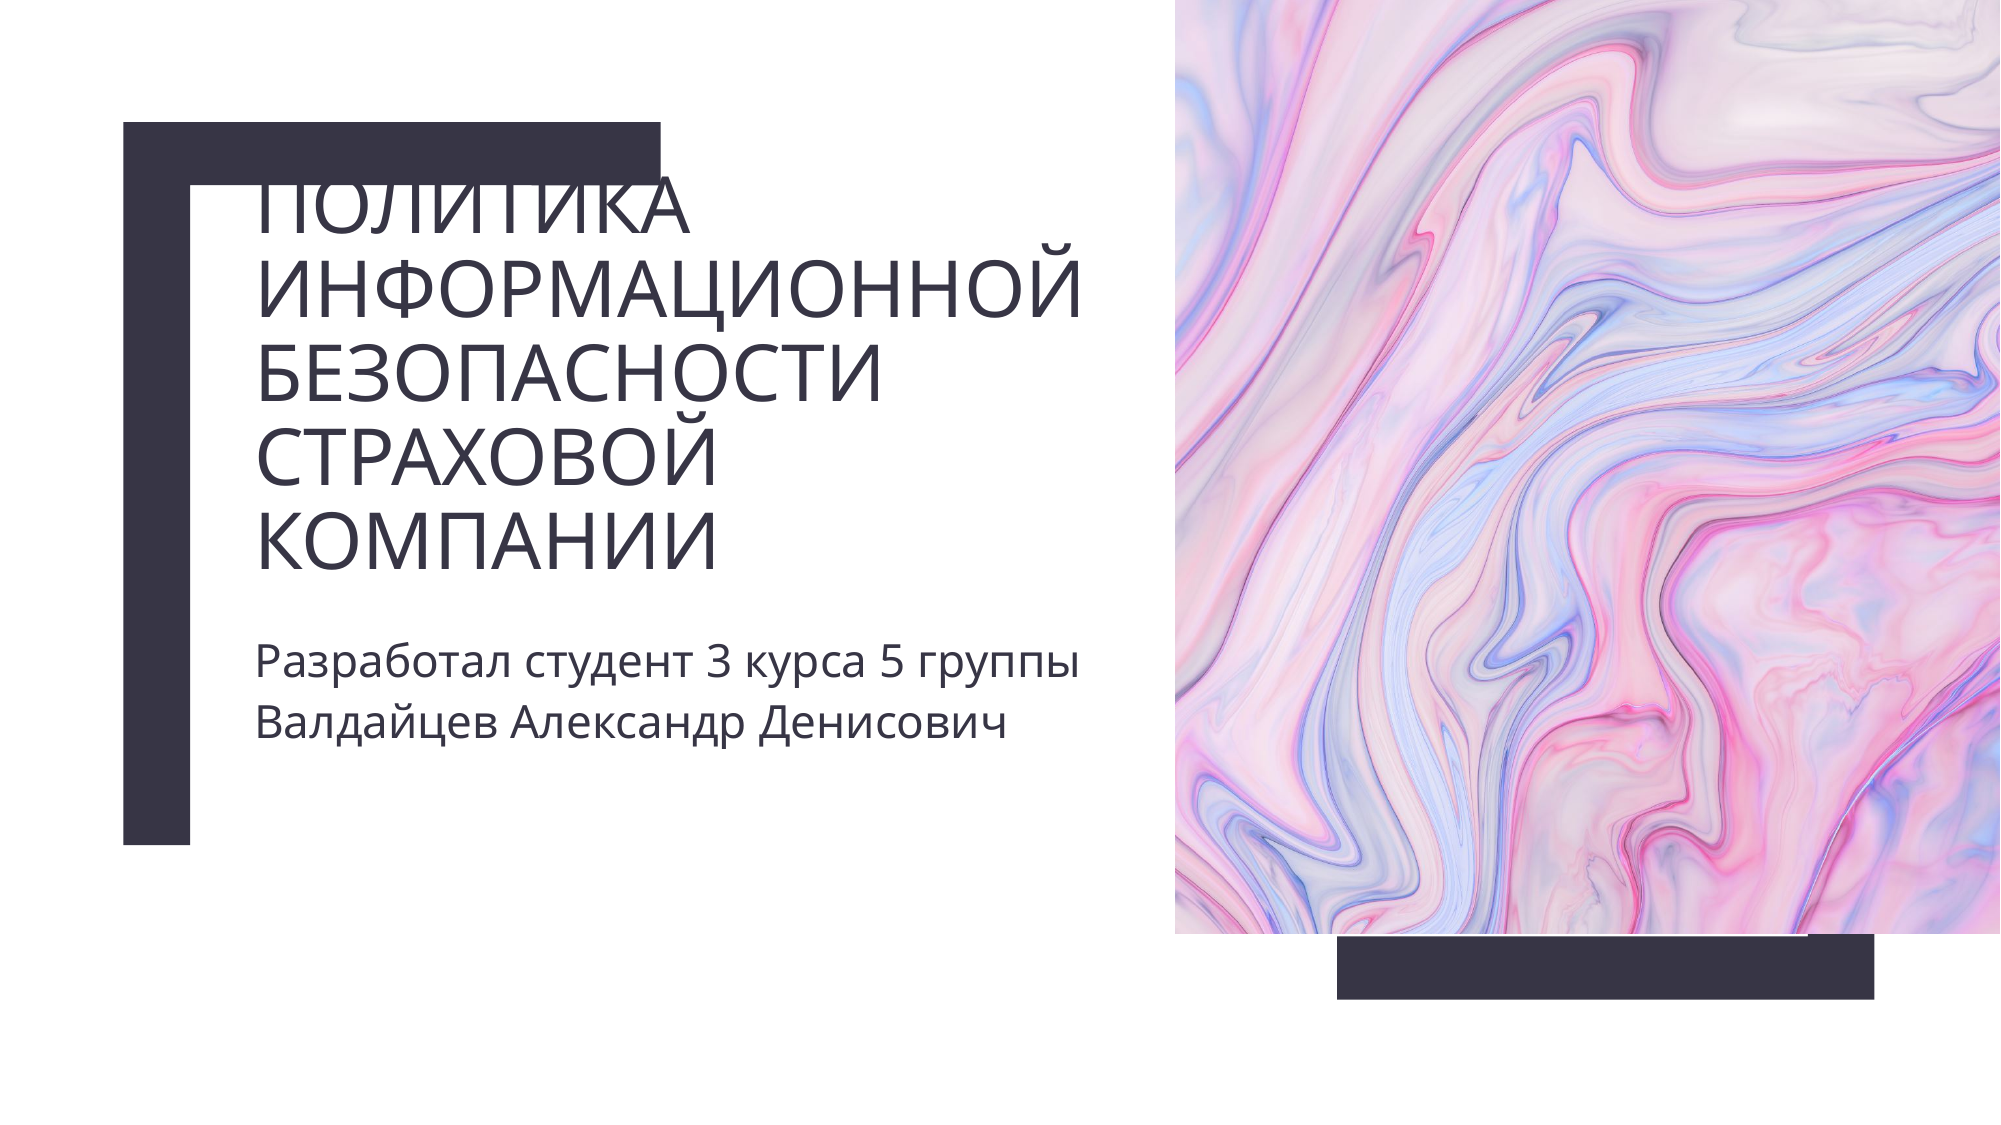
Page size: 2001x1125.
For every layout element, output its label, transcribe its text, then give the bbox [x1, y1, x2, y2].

title Политика информационной безопасности страховой компании [239, 156, 1174, 594]
picture [1174, 0, 2000, 934]
subtitle Разработал студент 3 курса 5 группы Валдайцев Александр Денисович [239, 617, 1174, 911]
